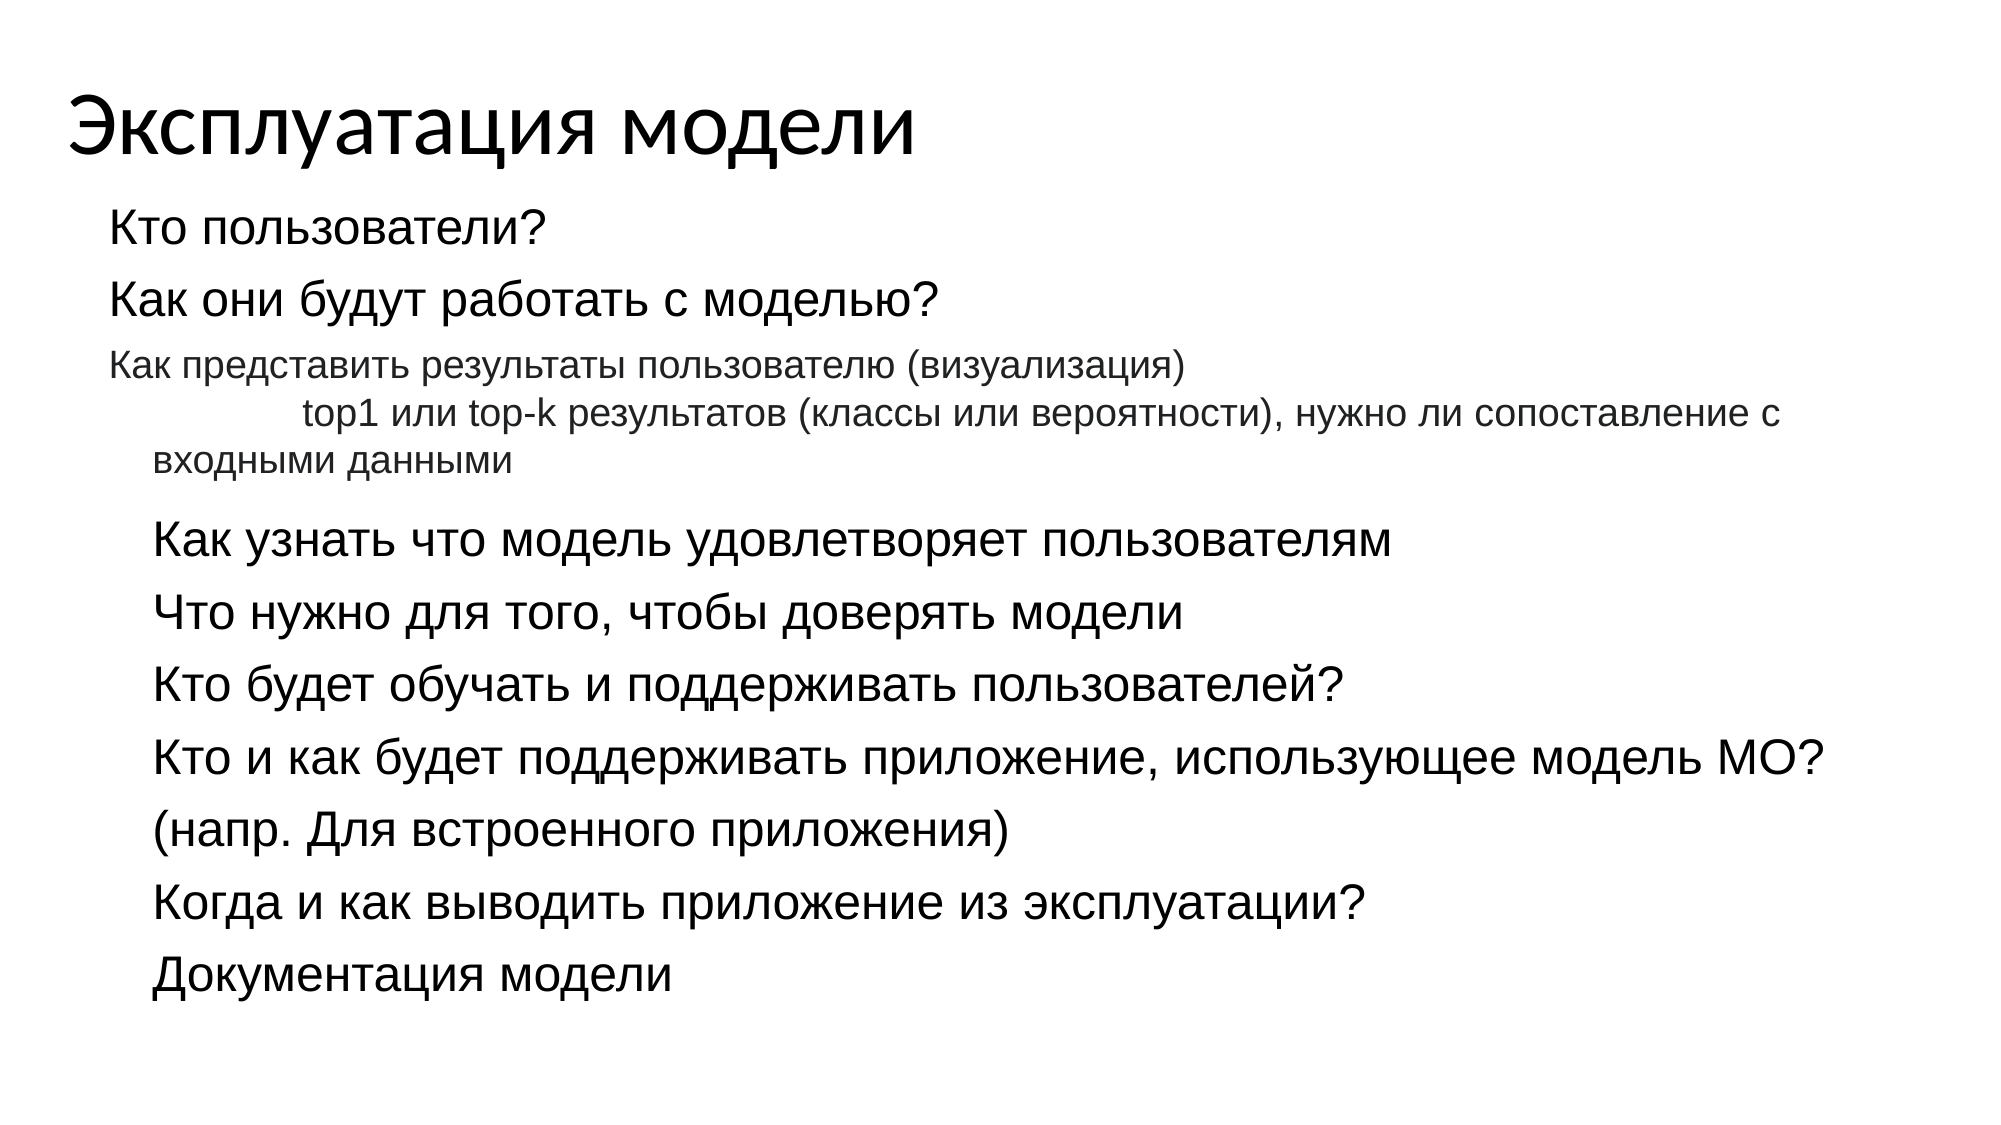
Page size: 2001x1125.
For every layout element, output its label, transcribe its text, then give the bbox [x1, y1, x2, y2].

text_box Эксплуатация модели [67, 80, 1823, 174]
text_box Кто пользователи? Как они будут работать с моделью? Как представить результаты пользователю (визуализация) top1 или top-k результатов (классы или вероятности), нужно ли сопоставление с входными данными Как узнать что модель удовлетворяет пользователям Что нужно для того, чтобы доверять модели Кто будет обучать и поддерживать пользователей? Кто и как будет поддерживать приложение, использующее модель МО? (напр. Для встроенного приложения) Когда и как выводить приложение из эксплуатации? Документация модели [88, 174, 1943, 1022]
